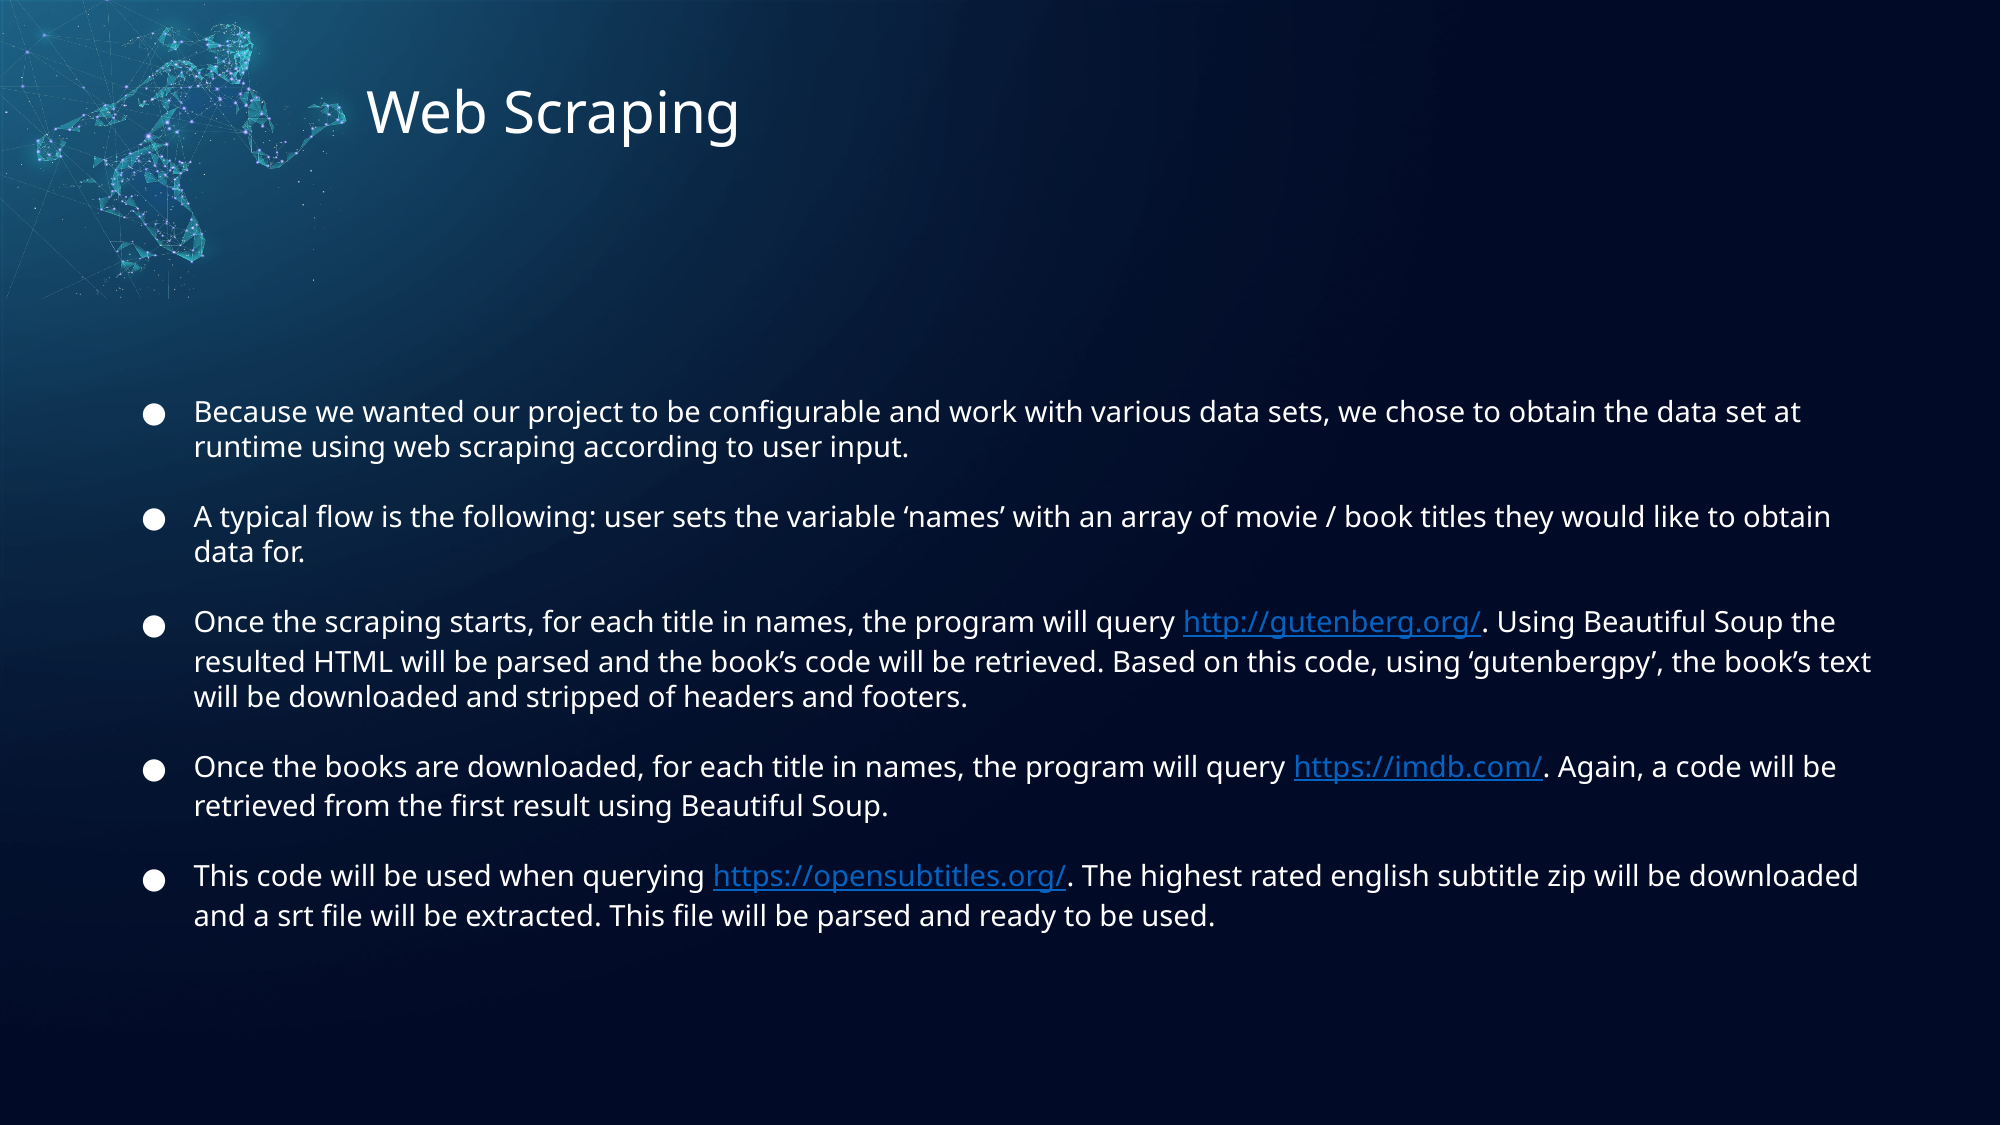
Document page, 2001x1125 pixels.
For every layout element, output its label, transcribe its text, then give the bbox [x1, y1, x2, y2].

picture [0, 0, 2000, 1125]
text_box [0, 0, 1267, 299]
text_box Because we wanted our project to be configurable and work with various data sets, we chose to obtain the data set at runtime using web scraping according to user input. A typical flow is the following: user sets the variable ‘names’ with an array of movie / book titles they would like to obtain data for. Once the scraping starts, for each title in names, the program will query http://gutenberg.org/. Using Beautiful Soup the resulted HTML will be parsed and the book’s code will be retrieved. Based on this code, using ‘gutenbergpy’, the book’s text will be downloaded and stripped of headers and footers. Once the books are downloaded, for each title in names, the program will query https://imdb.com/. Again, a code will be retrieved from the first result using Beautiful Soup. This code will be used when querying https://opensubtitles.org/. The highest rated english subtitle zip will be downloaded and a srt file will be extracted. This file will be parsed and ready to be used. [103, 378, 1897, 948]
